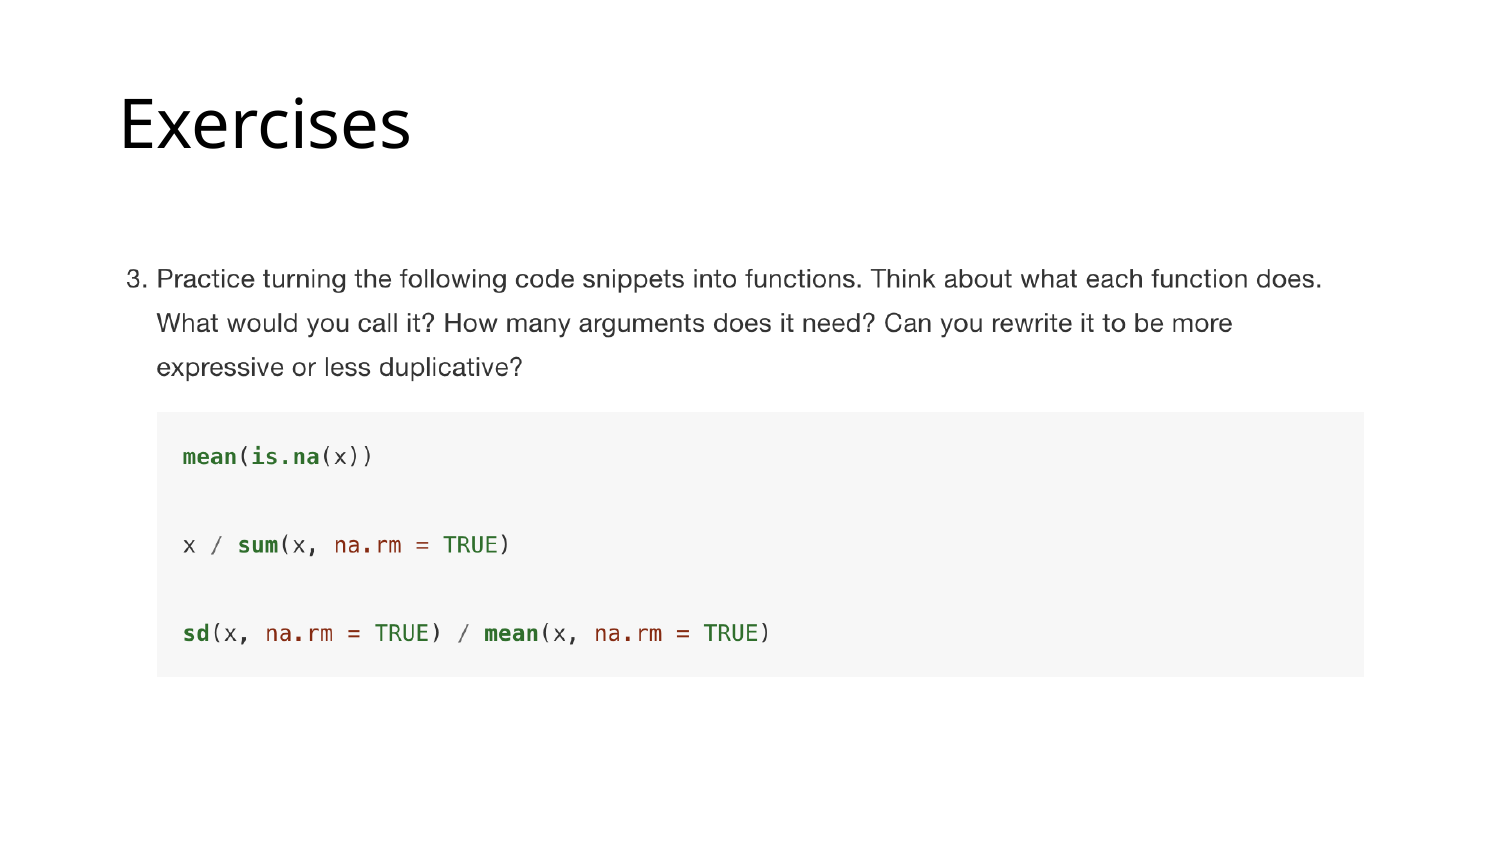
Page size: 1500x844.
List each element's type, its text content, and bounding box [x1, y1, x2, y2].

title Exercises [103, 44, 1397, 208]
picture [103, 243, 1403, 709]
